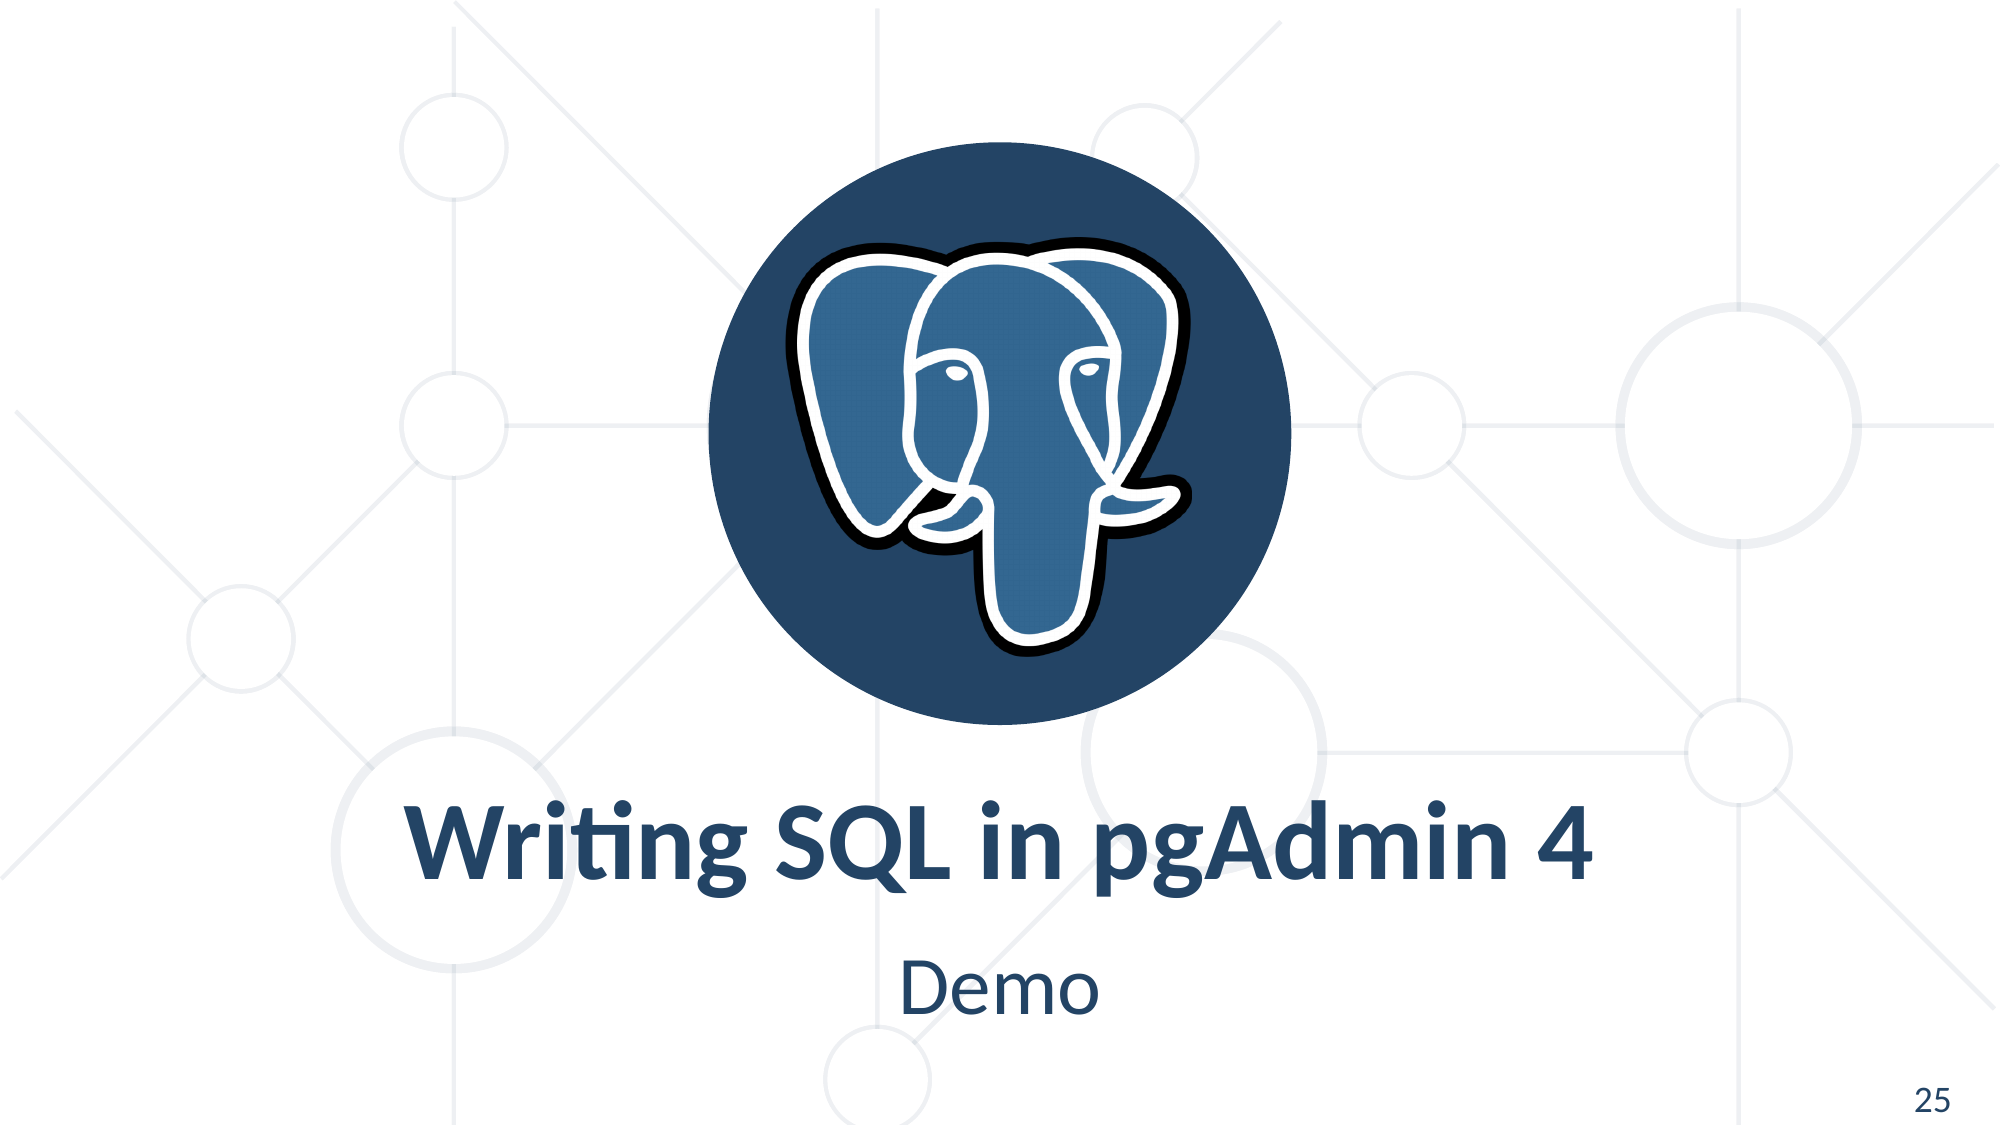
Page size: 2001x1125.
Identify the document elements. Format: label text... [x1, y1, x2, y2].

subtitle Demo [100, 916, 1900, 1043]
slide_number 25 [1899, 1067, 2000, 1117]
title Writing SQL in pgAdmin 4 [100, 771, 1900, 898]
picture [785, 237, 1193, 657]
